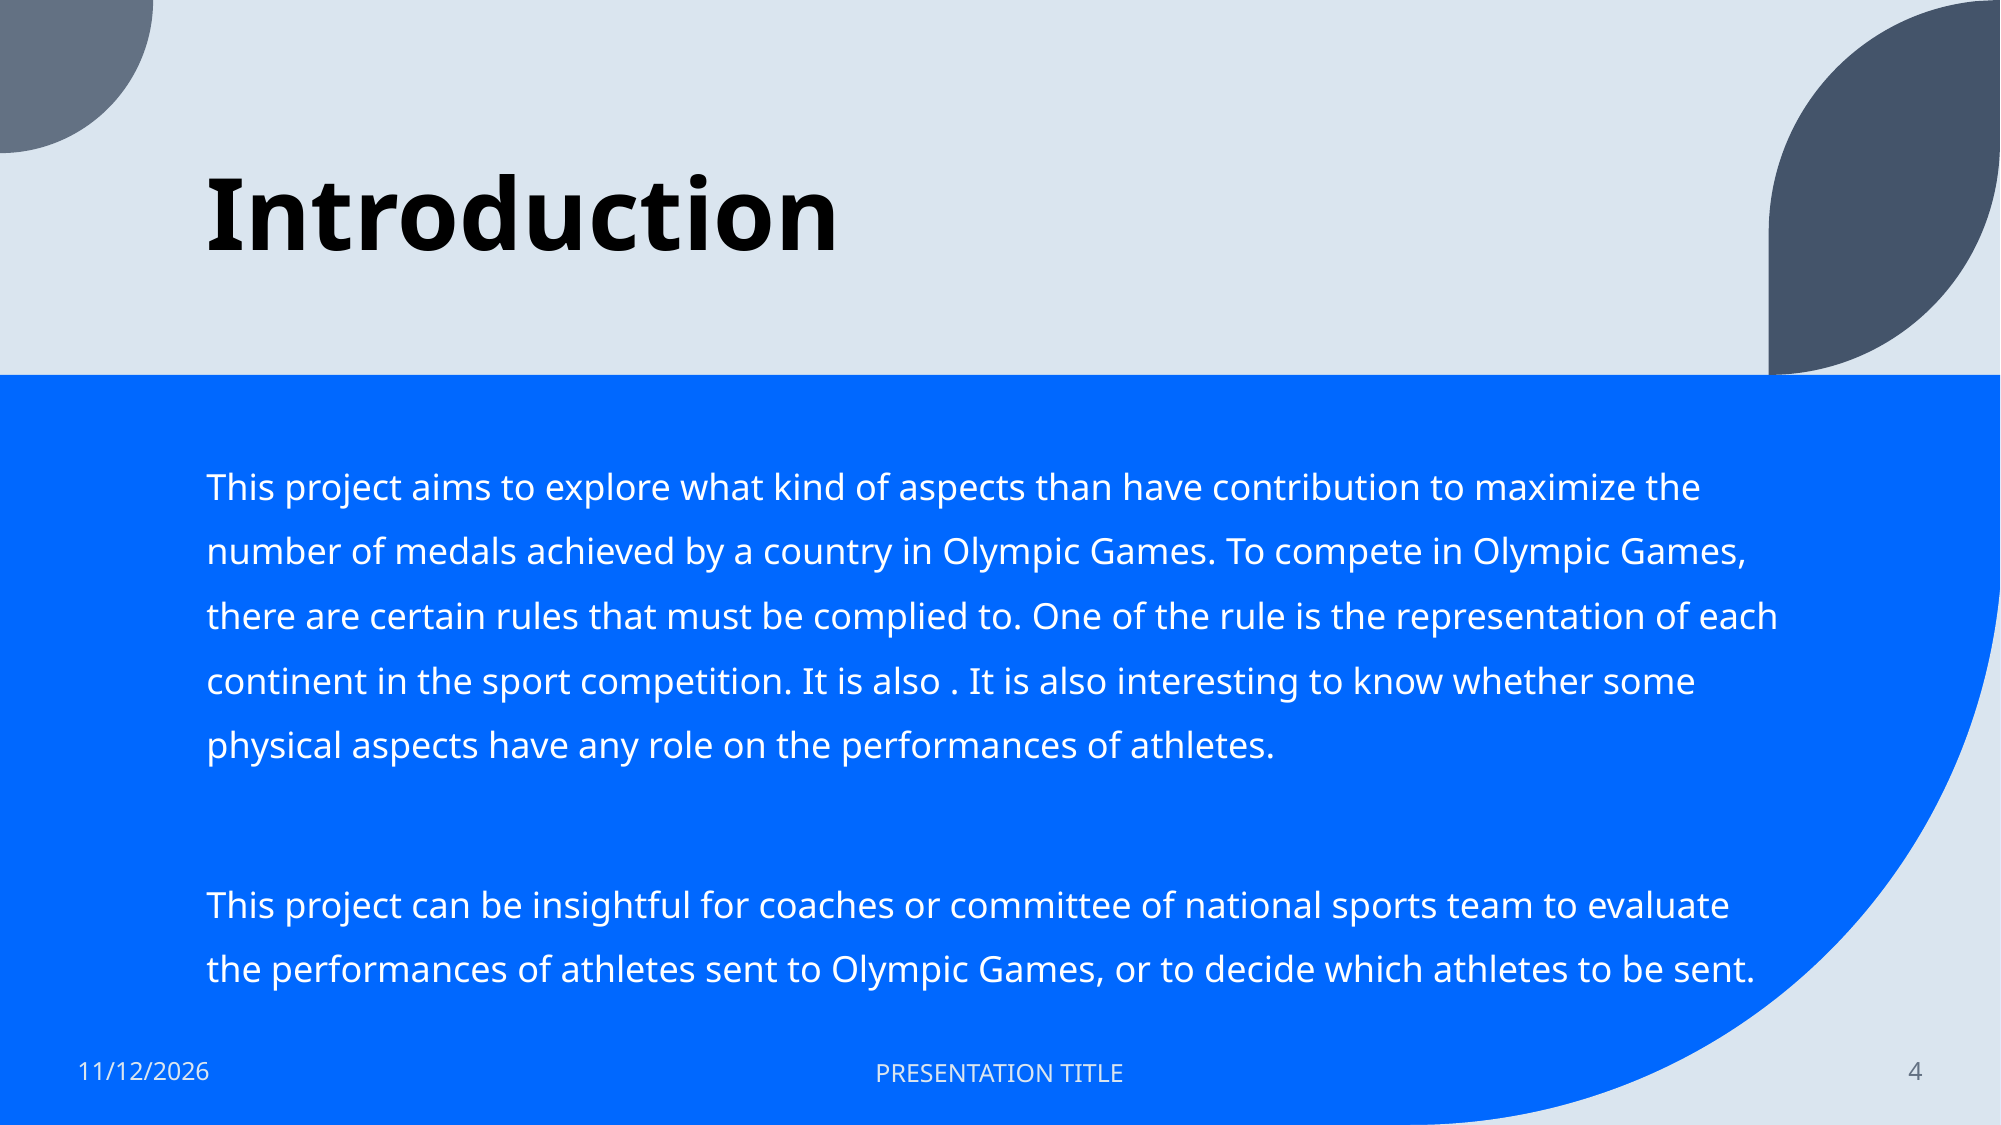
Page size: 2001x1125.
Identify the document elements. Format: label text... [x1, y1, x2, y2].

title Introduction [191, 62, 1796, 280]
footer PRESENTATION TITLE [662, 1042, 1338, 1103]
list This project aims to explore what kind of aspects than have contribution to maximize the number of medals achieved by a country in Olympic Games. To compete in Olympic Games, there are certain rules that must be complied to. One of the rule is the representation of each continent in the sport competition. It is also . It is also interesting to know whether some physical aspects have any role on the performances of athletes. This project can be insightful for coaches or committee of national sports team to evaluate the performances of athletes sent to Olympic Games, or to decide which athletes to be sent. [191, 435, 1796, 999]
slide_number 4 [1674, 1042, 1938, 1103]
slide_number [62, 1042, 513, 1103]
